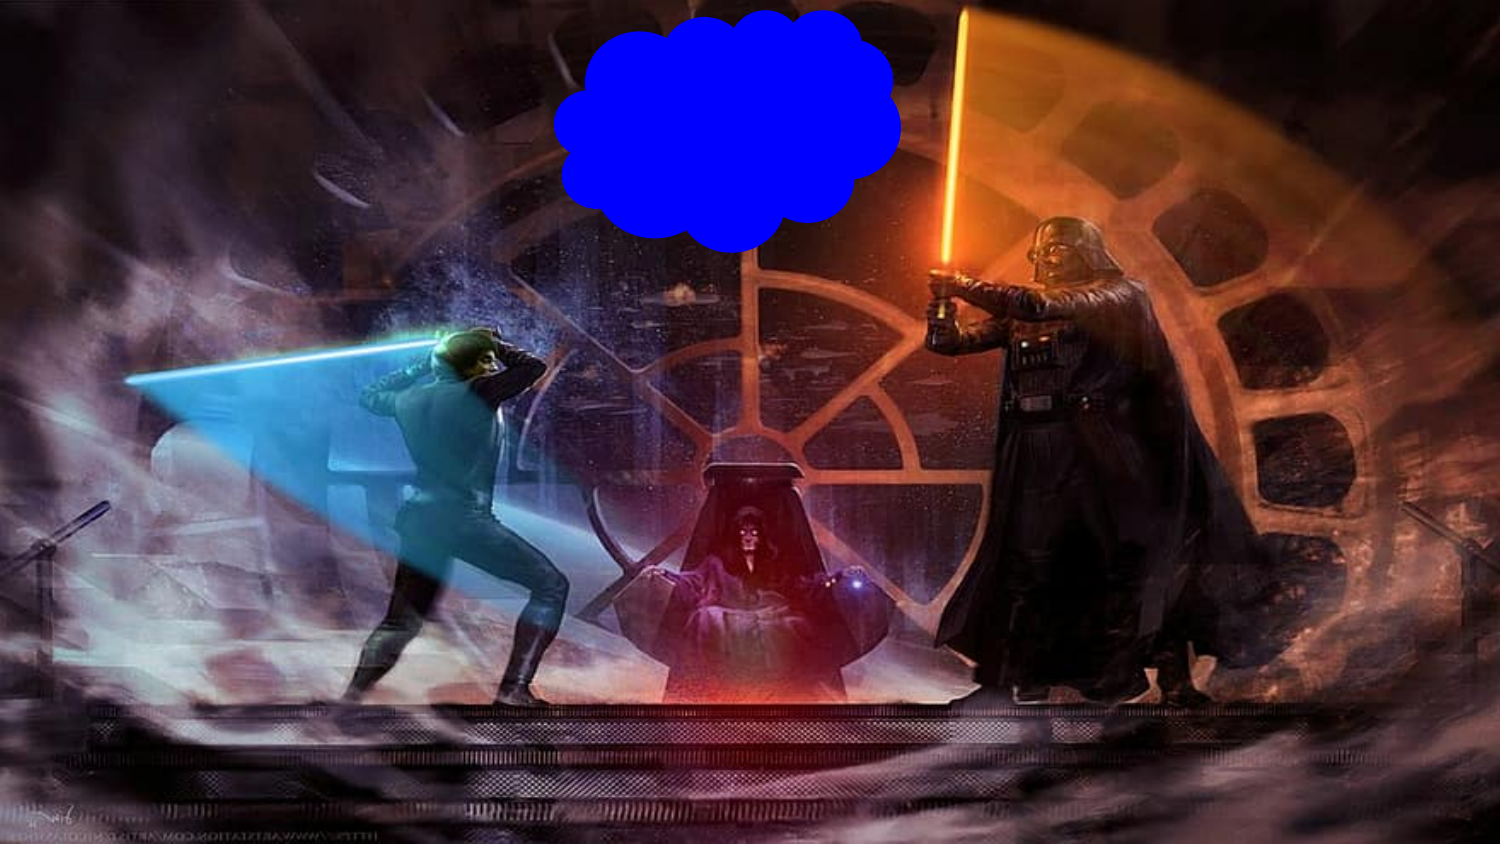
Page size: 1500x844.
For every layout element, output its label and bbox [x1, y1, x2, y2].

text_box [554, 10, 901, 252]
picture [0, 0, 1500, 844]
